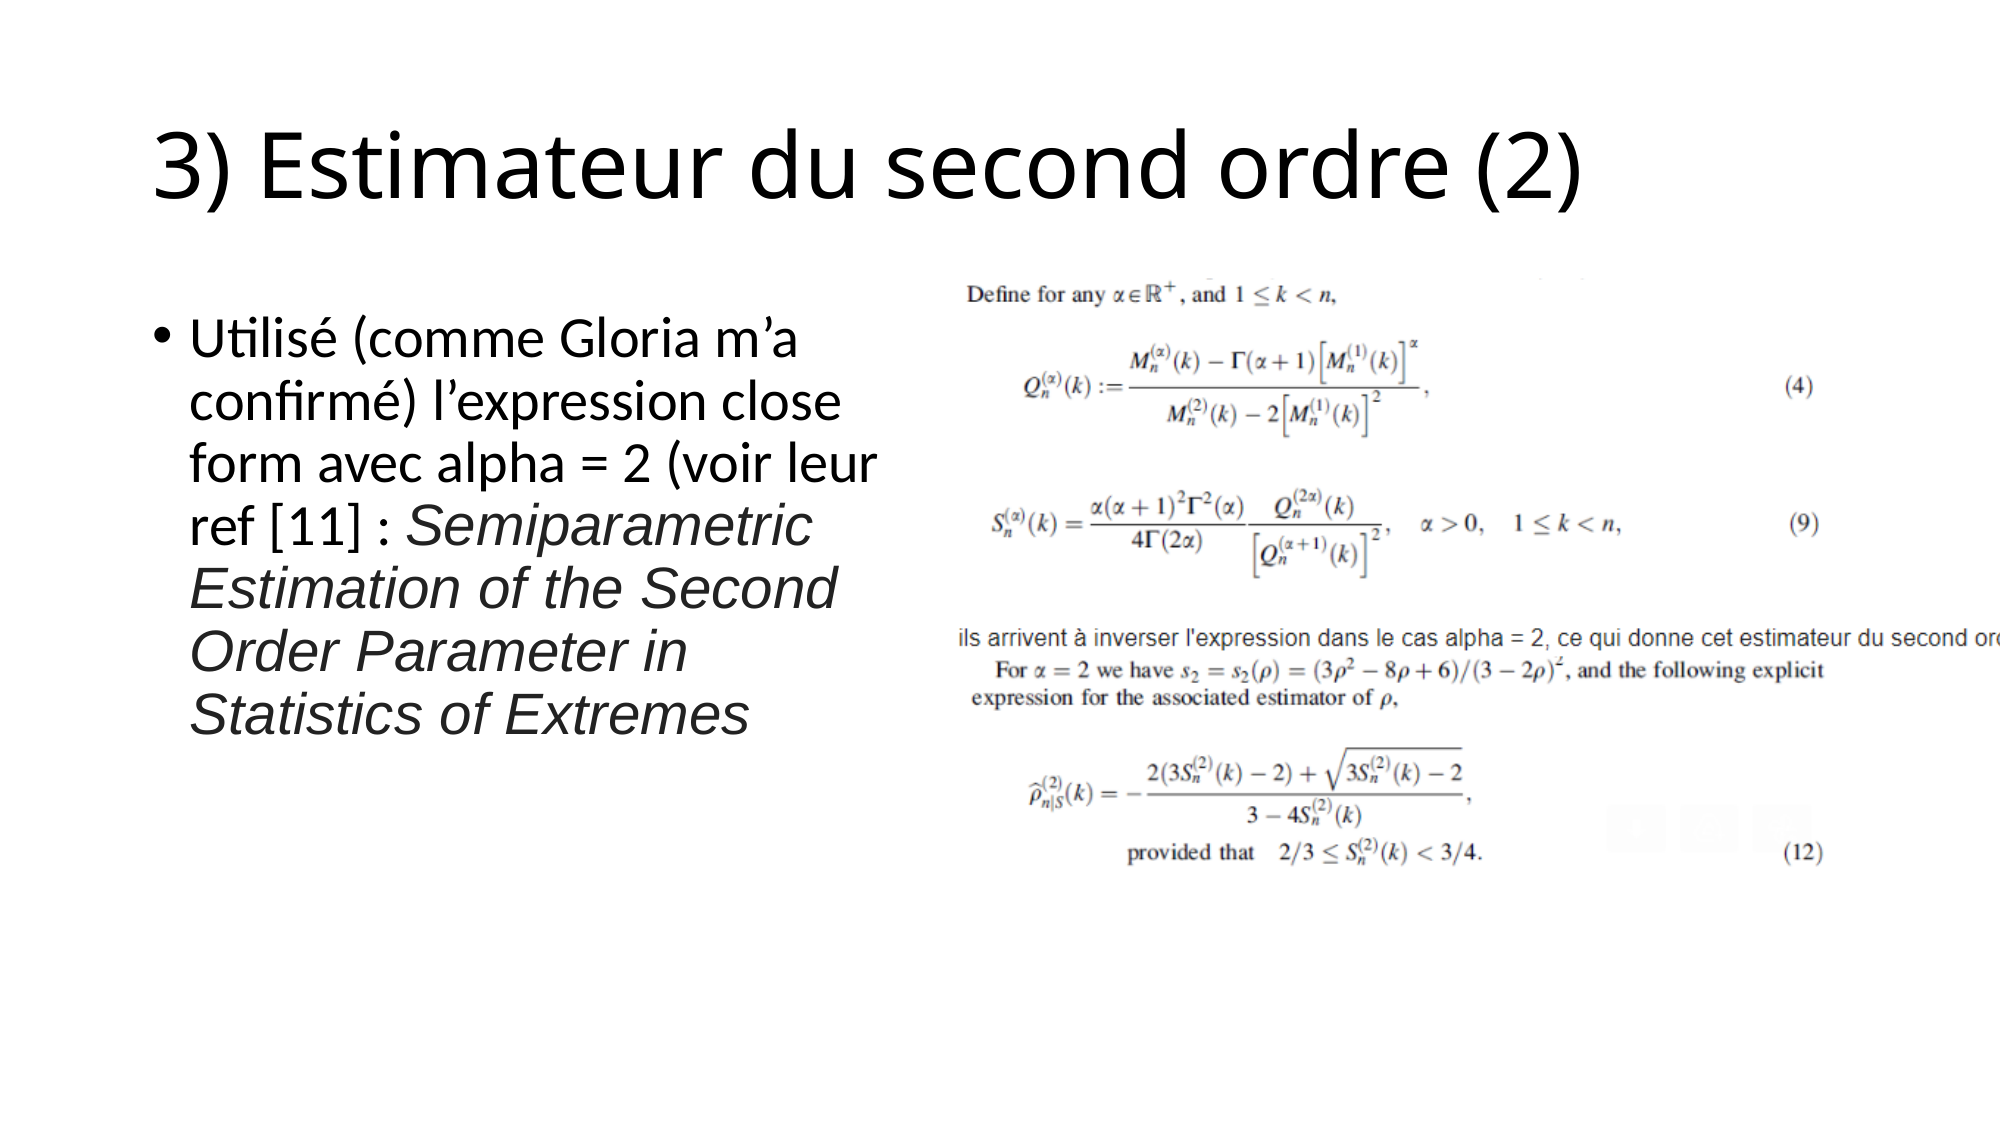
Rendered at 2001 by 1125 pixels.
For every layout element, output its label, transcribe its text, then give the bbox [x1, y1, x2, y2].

list Utilisé (comme Gloria m’a confirmé) l’expression close form avec alpha = 2 (voir leur ref [11] : Semiparametric Estimation of the Second Order Parameter in Statistics of Extremes [137, 299, 904, 1014]
picture [932, 277, 2000, 886]
title 3) Estimateur du second ordre (2) [137, 59, 1863, 278]
